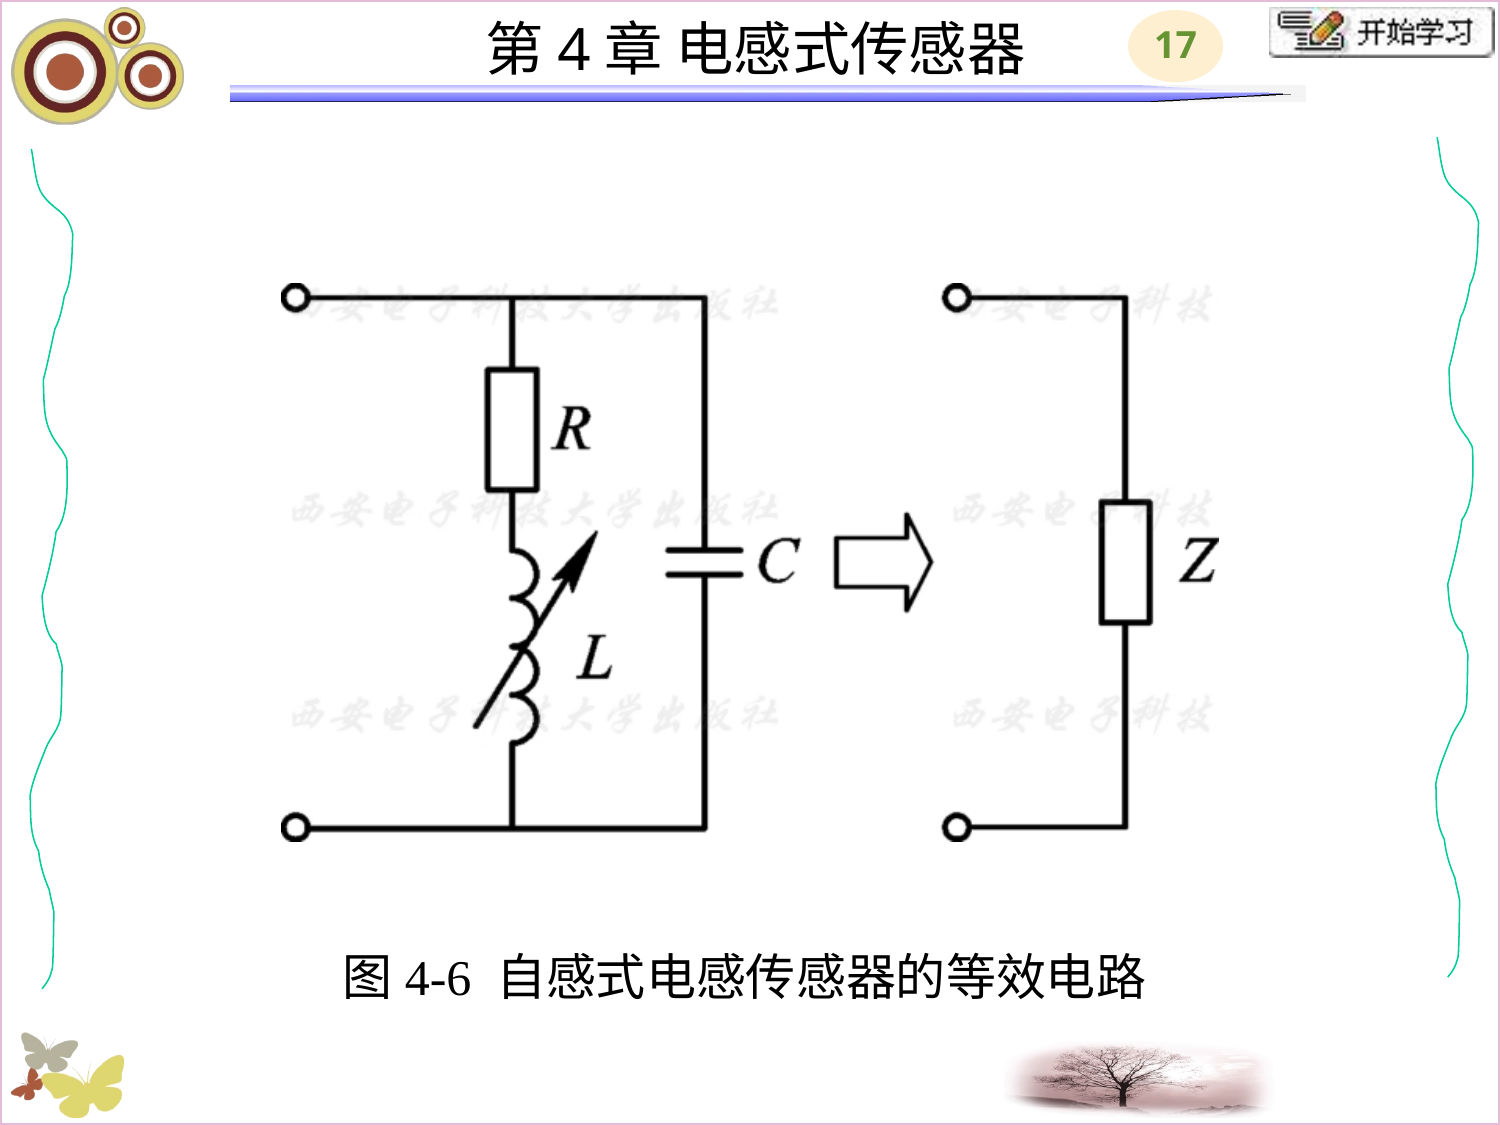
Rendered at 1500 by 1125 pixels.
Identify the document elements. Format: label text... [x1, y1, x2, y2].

picture [281, 283, 1219, 842]
picture [11, 1032, 124, 1118]
picture [986, 1039, 1290, 1118]
picture [1269, 7, 1495, 58]
list 图4-6 自感式电感传感器的等效电路 [0, 937, 1500, 1013]
picture [11, 7, 184, 125]
picture [230, 85, 1306, 102]
